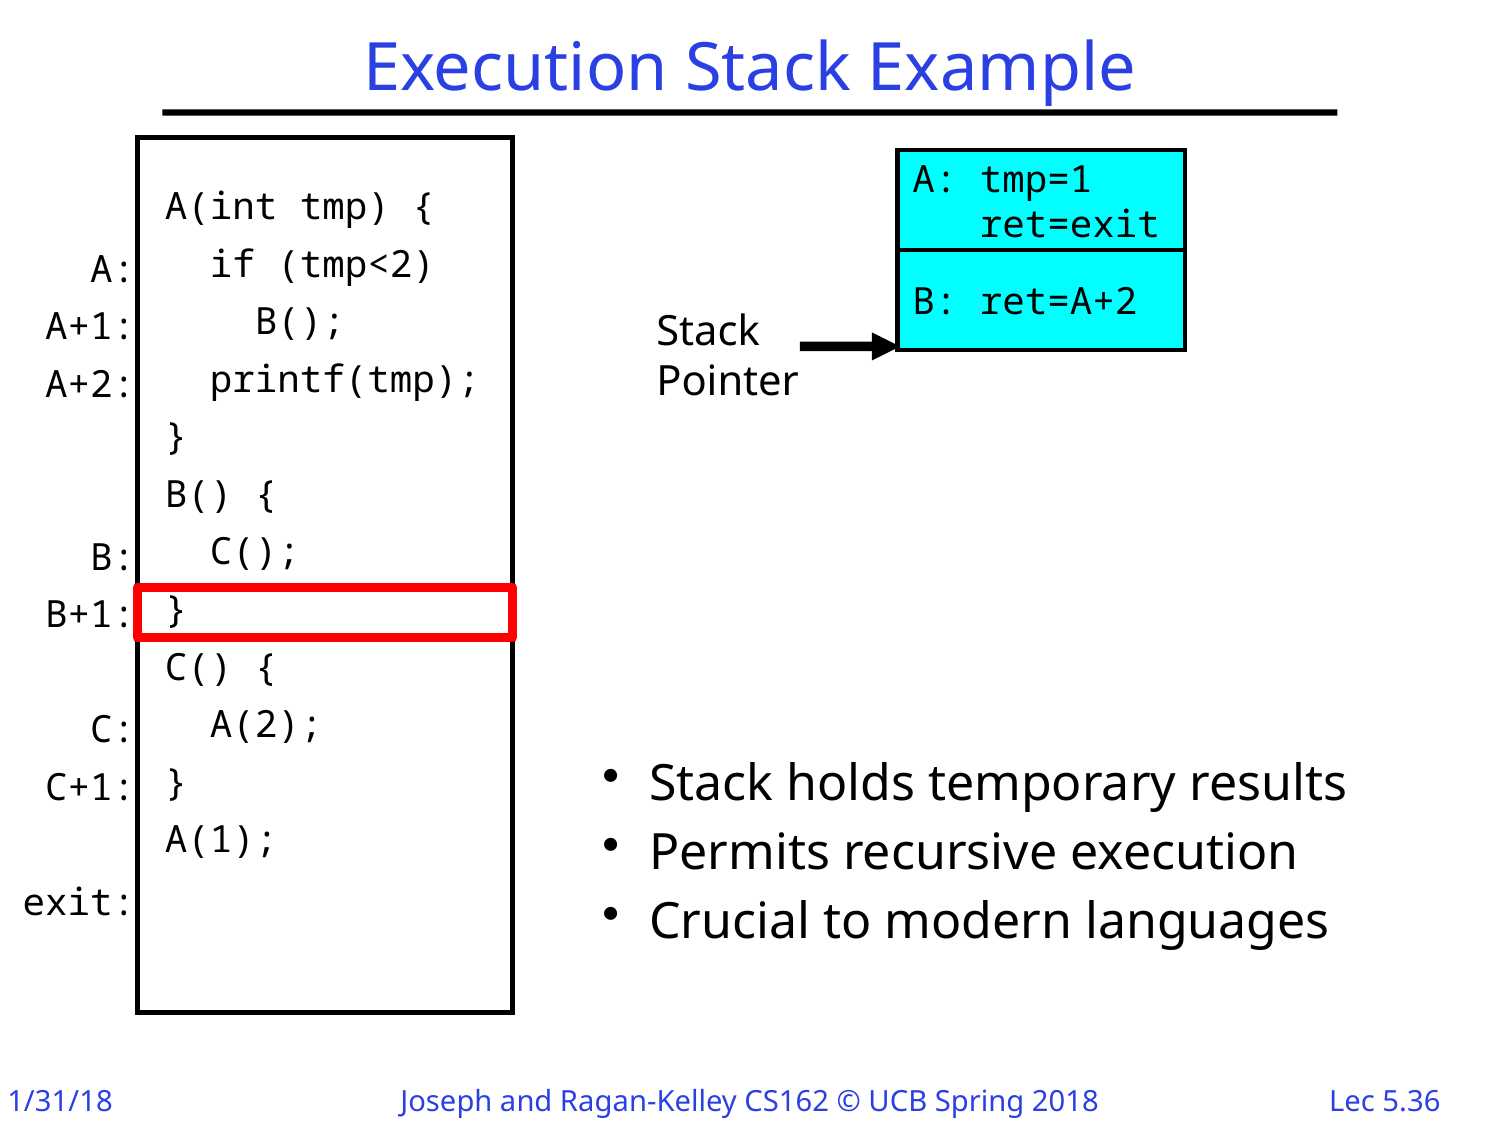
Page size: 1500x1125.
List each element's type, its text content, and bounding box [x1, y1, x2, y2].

list Stack holds temporary results Permits recursive execution Crucial to modern languages [587, 750, 1425, 963]
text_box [649, 296, 901, 413]
text_box A: A+1: A+2: B: B+1: C: C+1: exit: [0, 237, 132, 930]
text_box B: ret=A+2 [897, 249, 1186, 350]
title Execution Stack Example [162, 24, 1338, 113]
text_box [137, 137, 513, 1013]
text_box A: tmp=1 ret=exit [897, 149, 1186, 249]
